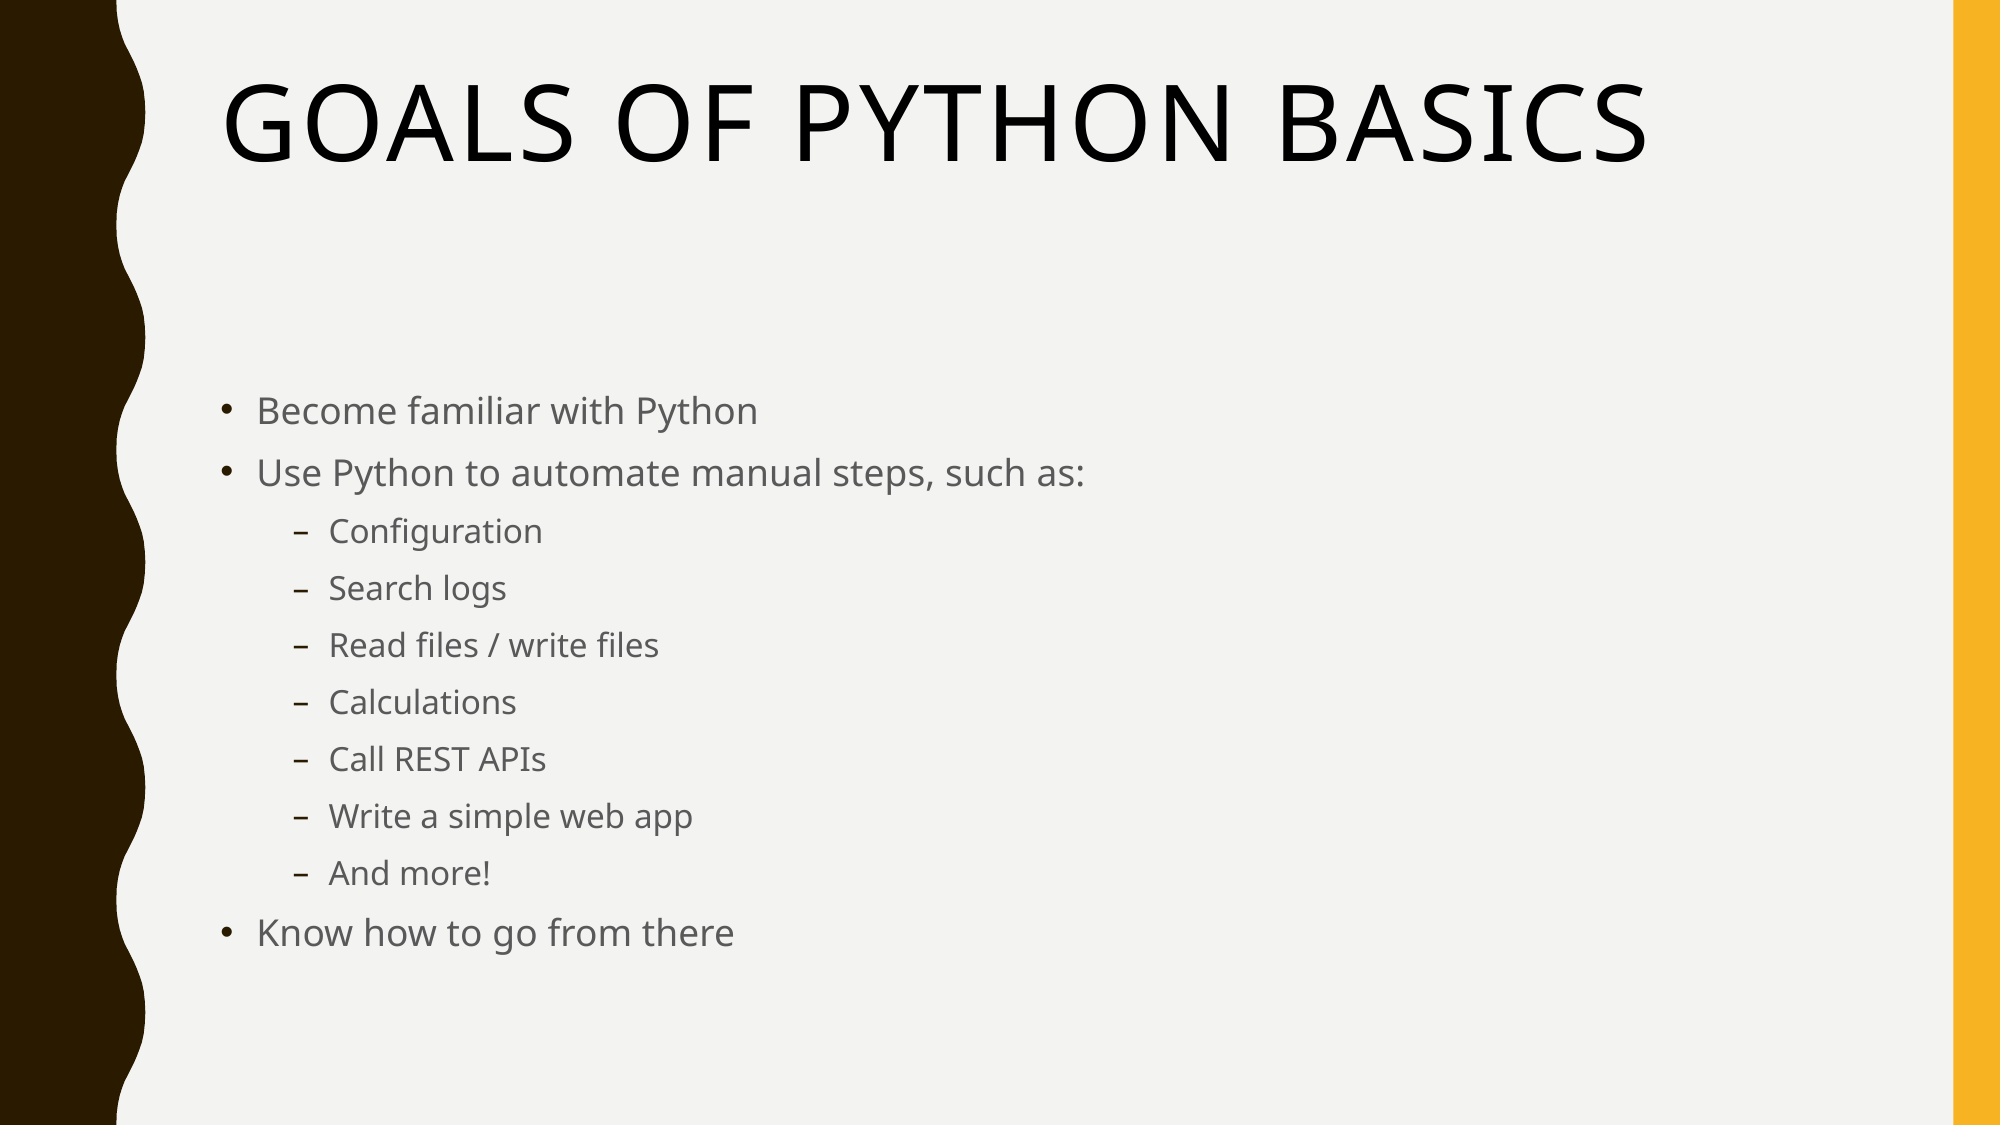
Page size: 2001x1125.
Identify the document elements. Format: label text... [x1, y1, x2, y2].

list Become familiar with Python Use Python to automate manual steps, such as: Configuration Search logs Read files / write files Calculations Call REST APIs Write a simple web app And more! Know how to go from there [205, 375, 1875, 965]
title Goals of Python basics [205, 62, 1875, 308]
